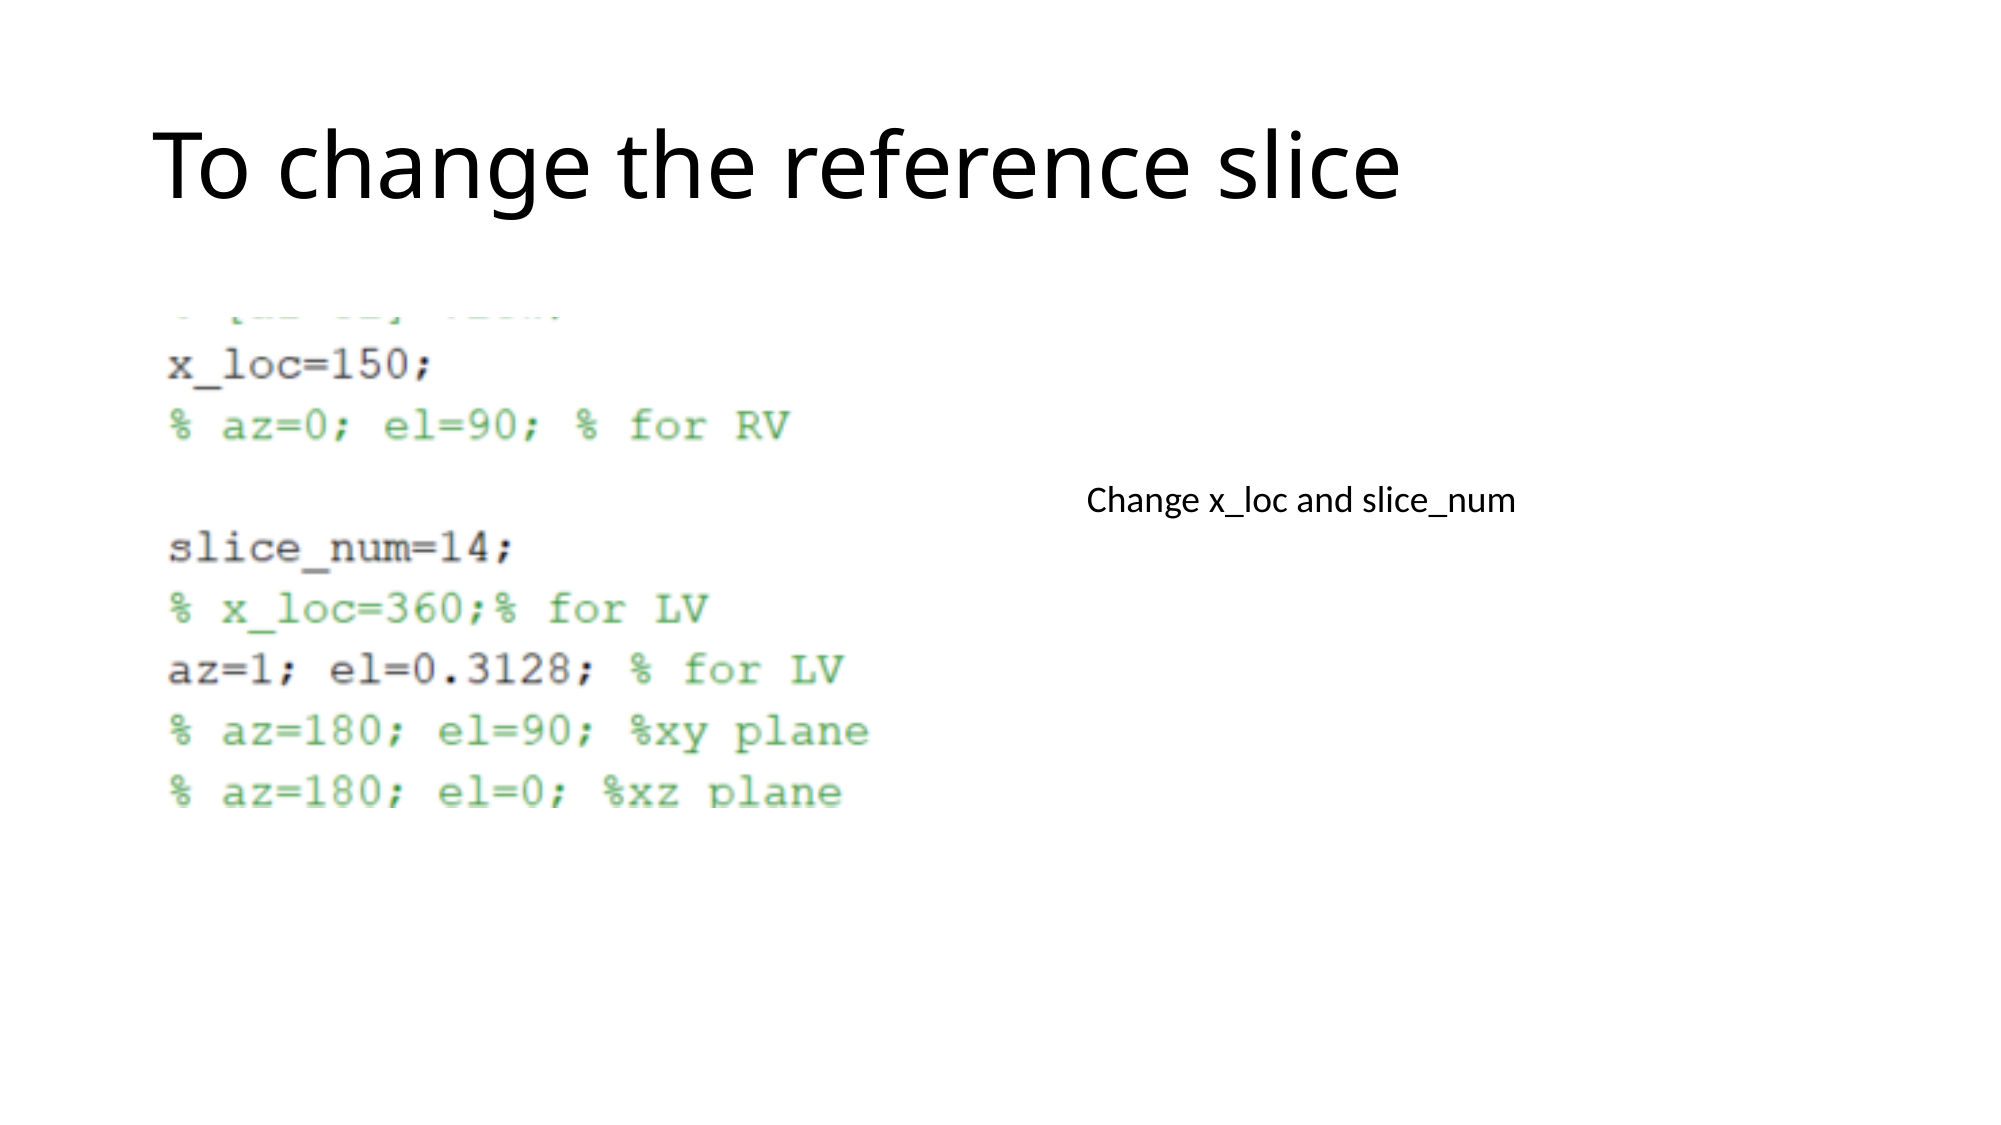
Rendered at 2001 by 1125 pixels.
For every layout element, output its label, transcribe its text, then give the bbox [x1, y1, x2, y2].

text_box Change x_loc and slice_num [1155, 467, 1541, 528]
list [137, 317, 1155, 808]
title To change the reference slice [137, 59, 1863, 278]
